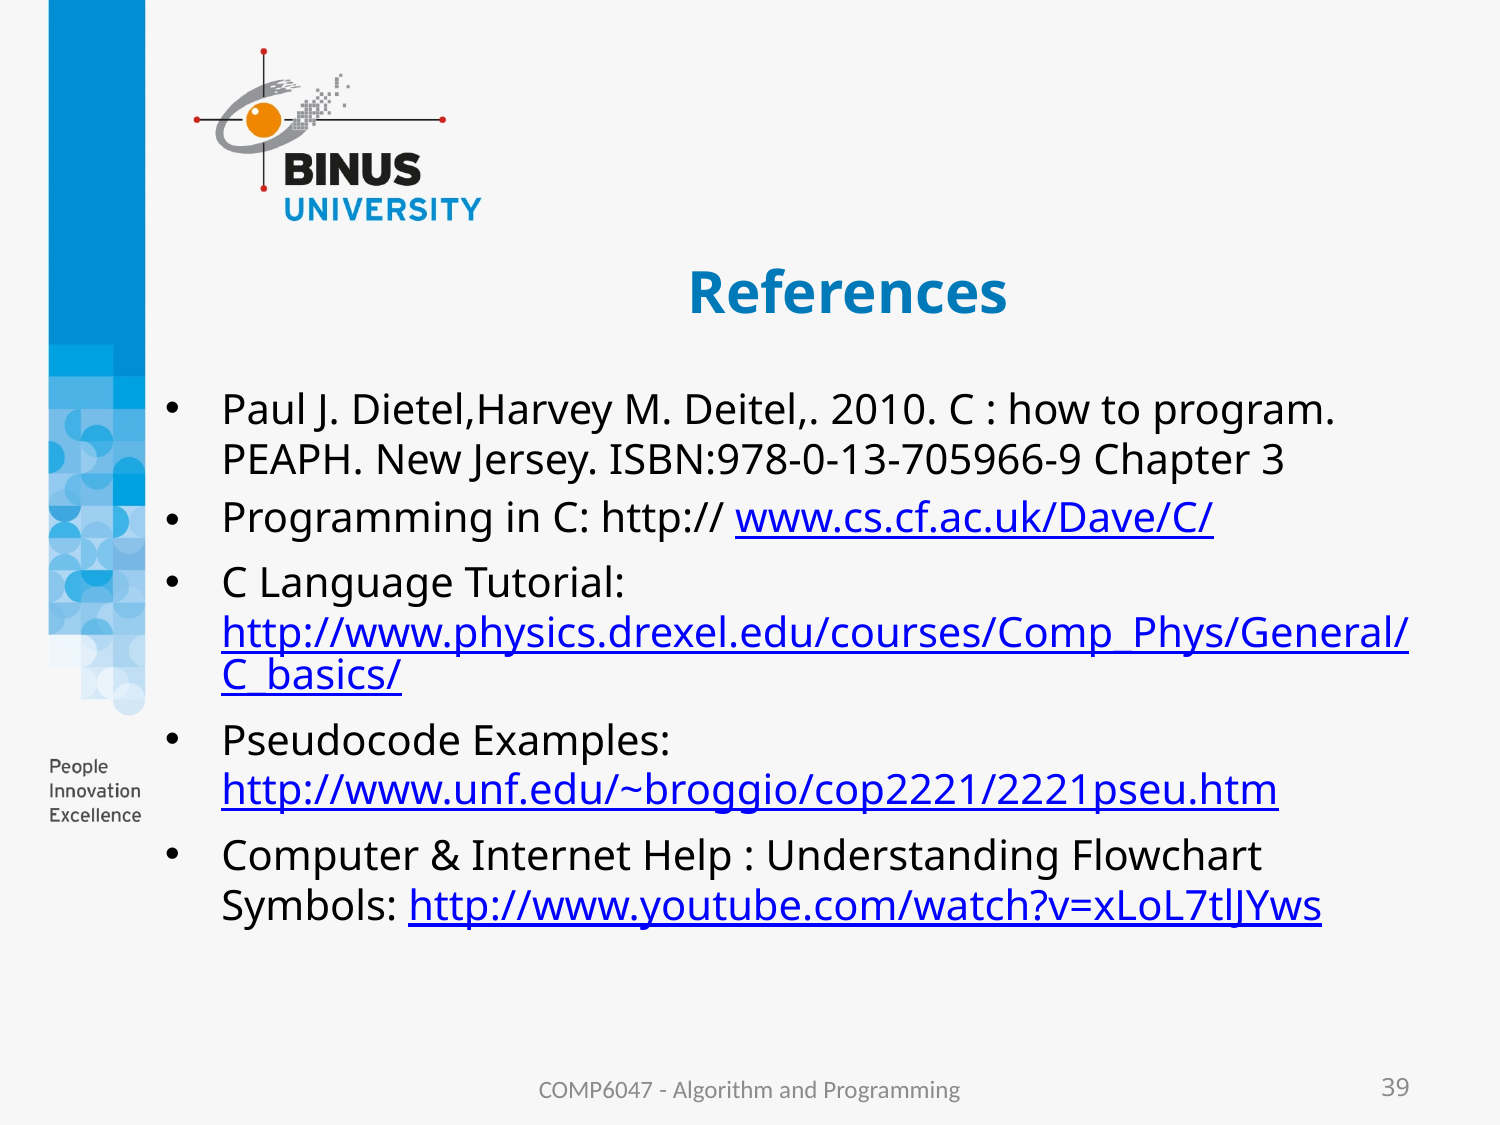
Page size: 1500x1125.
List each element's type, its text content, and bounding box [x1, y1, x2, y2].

list Paul J. Dietel,Harvey M. Deitel,. 2010. C : how to program. PEAPH. New Jersey. ISBN:978-0-13-705966-9 Chapter 3 Programming in C: http:// www.cs.cf.ac.uk/Dave/C/ C Language Tutorial: http://www.physics.drexel.edu/courses/Comp_Phys/General/C_basics/ Pseudocode Examples: http://www.unf.edu/~broggio/cop2221/2221pseu.htm Computer & Internet Help : Understanding Flowchart Symbols: http://www.youtube.com/watch?v=xLoL7tlJYws [150, 375, 1438, 986]
footer COMP6047 - Algorithm and Programming [512, 1058, 988, 1119]
title References [287, 224, 1409, 355]
picture [0, 0, 1500, 845]
slide_number 39 [1074, 1058, 1425, 1119]
